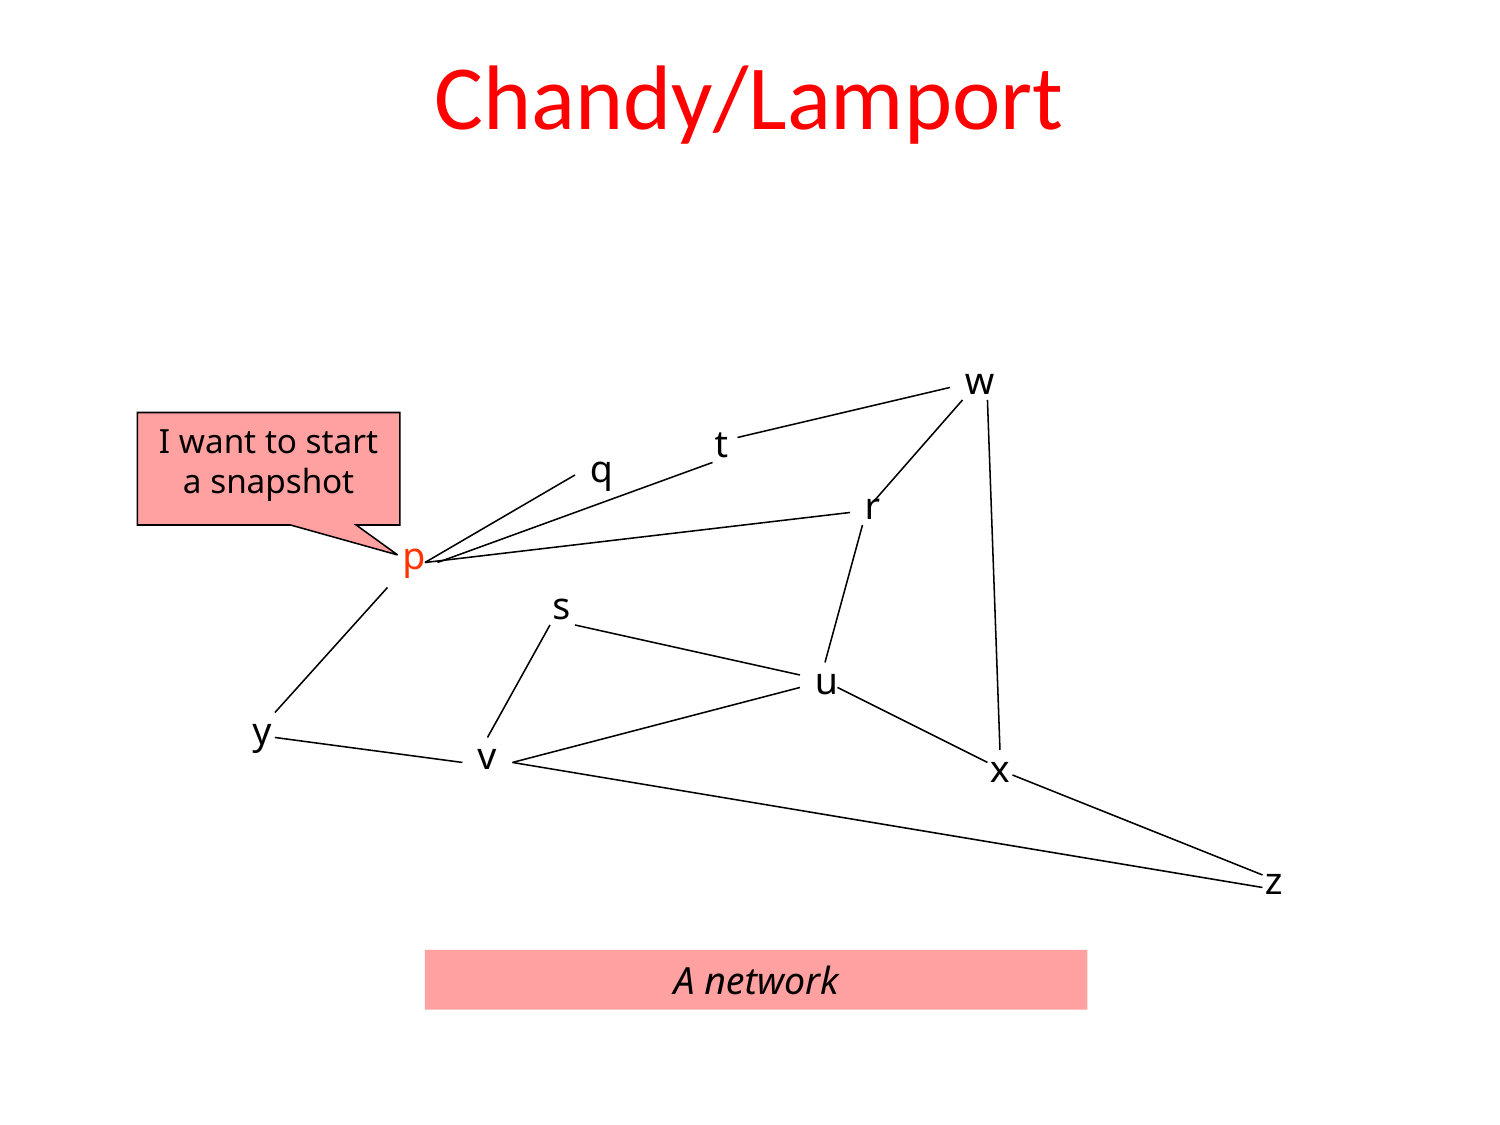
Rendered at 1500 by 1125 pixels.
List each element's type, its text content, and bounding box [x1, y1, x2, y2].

text_box I want to start a snapshot [137, 412, 400, 555]
text_box y [237, 699, 300, 760]
text_box w [949, 349, 1013, 410]
text_box p [387, 524, 450, 585]
text_box s [537, 574, 600, 635]
text_box v [462, 724, 525, 785]
text_box t [699, 412, 763, 473]
text_box A network [424, 949, 1088, 1010]
text_box x [974, 737, 1038, 798]
text_box r [849, 474, 913, 535]
text_box q [574, 437, 638, 498]
text_box u [799, 649, 863, 710]
text_box z [1249, 849, 1313, 910]
title Chandy/Lamport [0, 0, 1499, 187]
